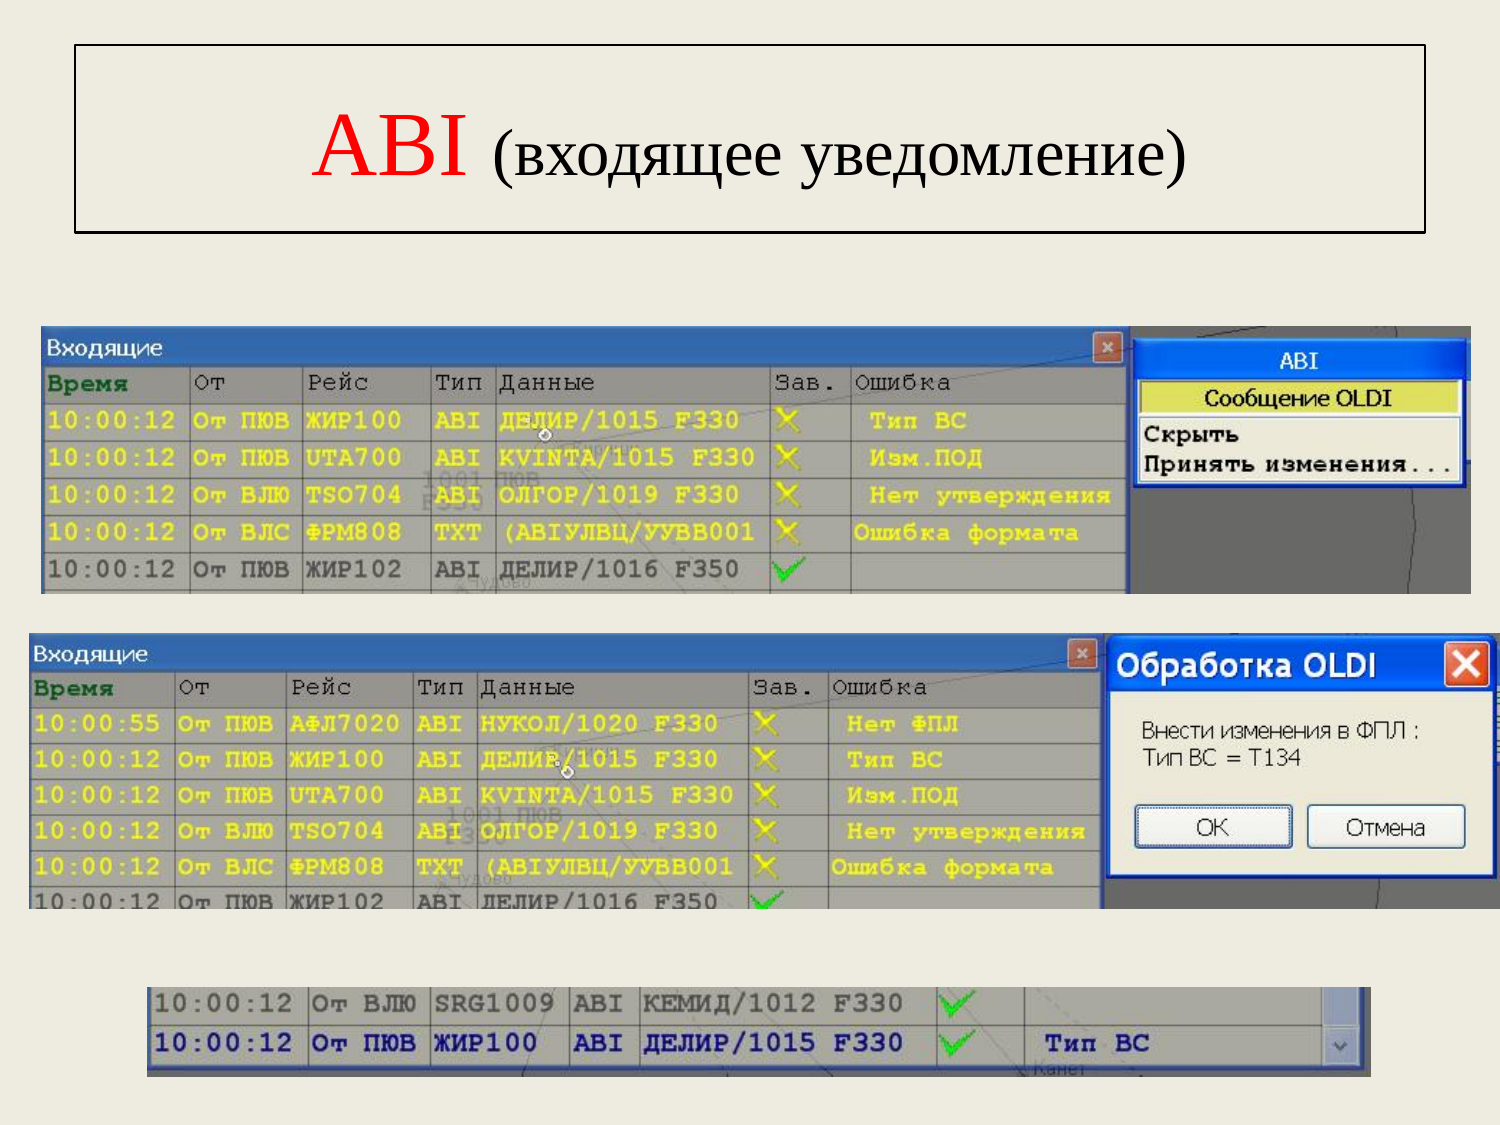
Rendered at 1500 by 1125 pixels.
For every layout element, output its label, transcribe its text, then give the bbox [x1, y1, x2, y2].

picture [147, 987, 1372, 1077]
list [41, 326, 1471, 594]
title ABI (входящее уведомление) [75, 45, 1425, 233]
picture [29, 633, 1500, 909]
